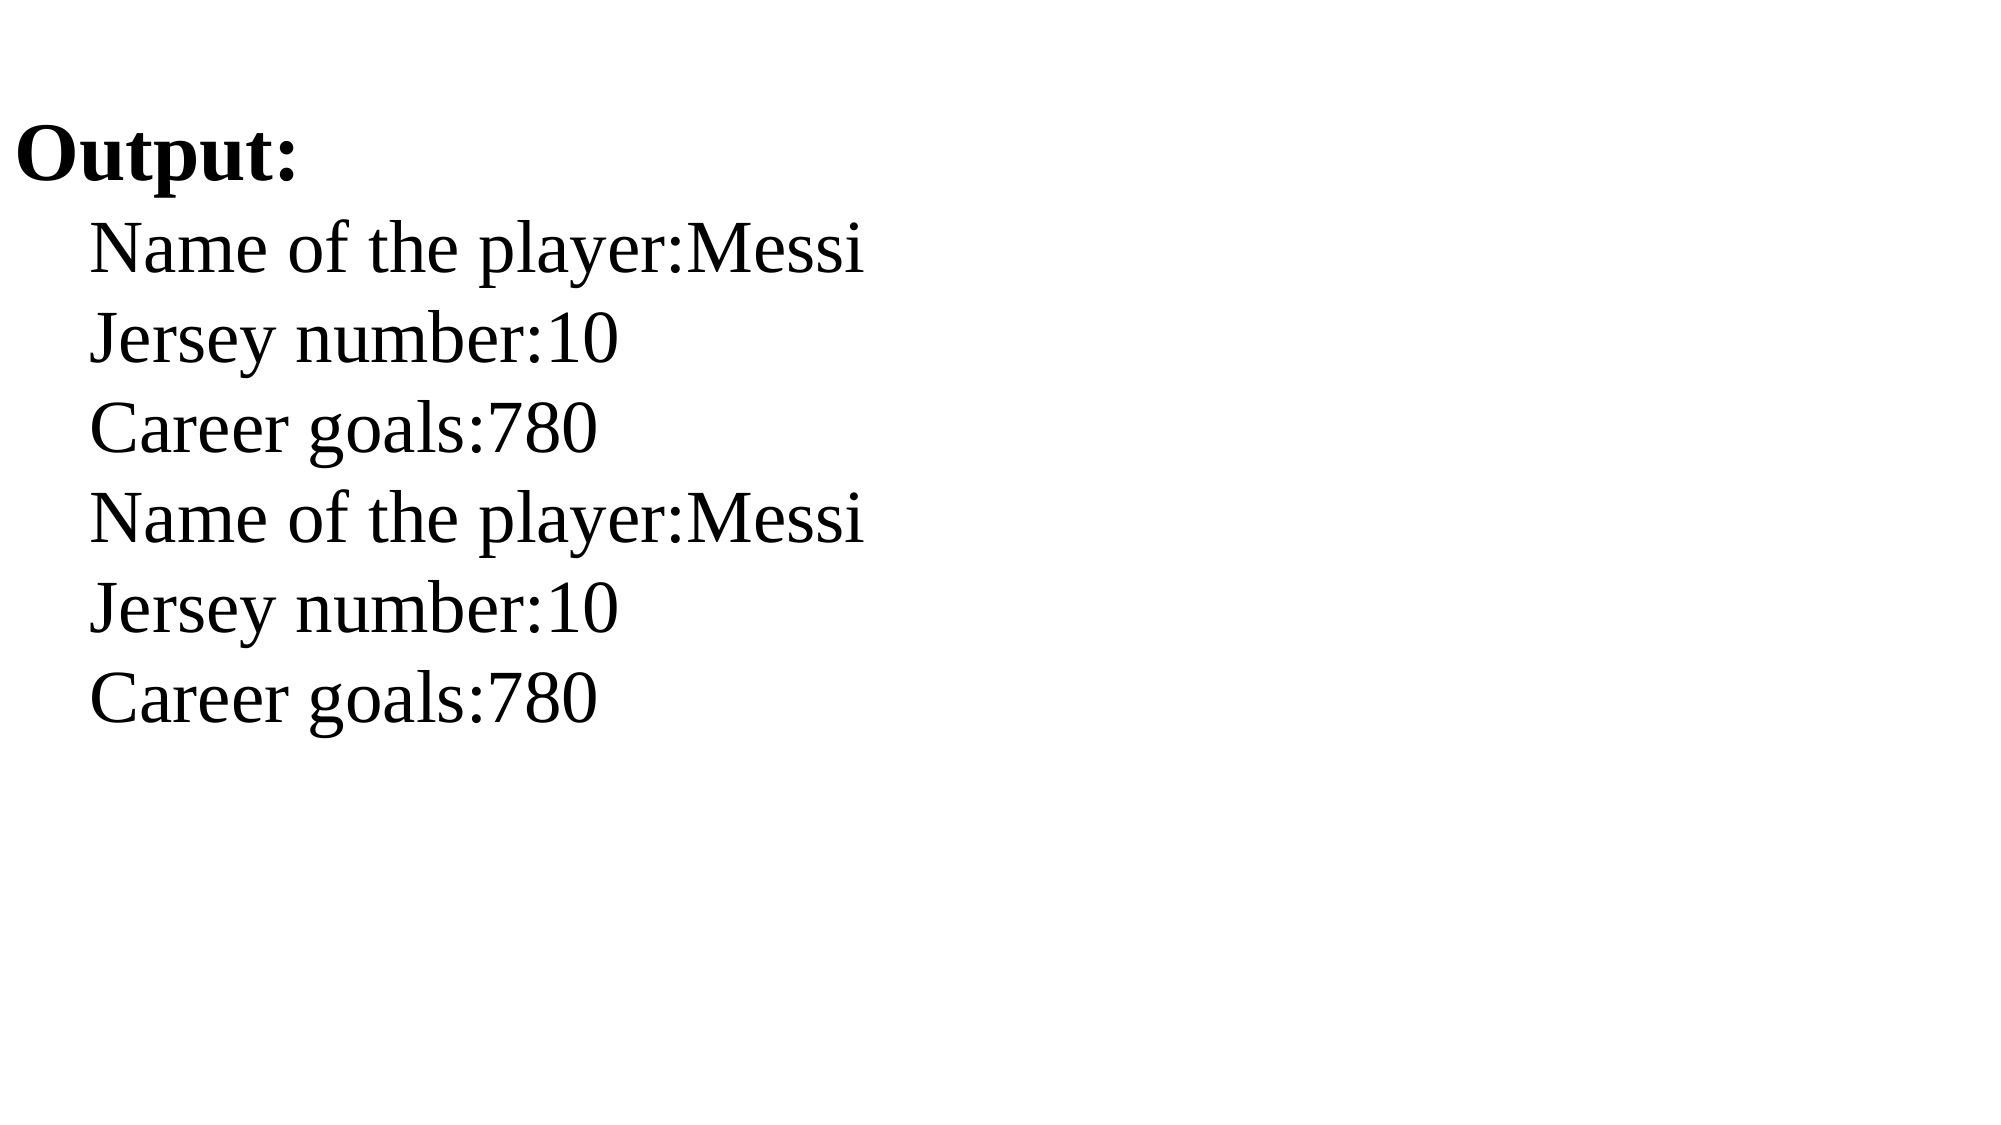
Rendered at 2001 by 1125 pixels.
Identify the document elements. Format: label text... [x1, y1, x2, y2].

text_box Output: Name of the player:Messi Jersey number:10 Career goals:780 Name of the player:Messi Jersey number:10 Career goals:780 [0, 0, 2000, 745]
